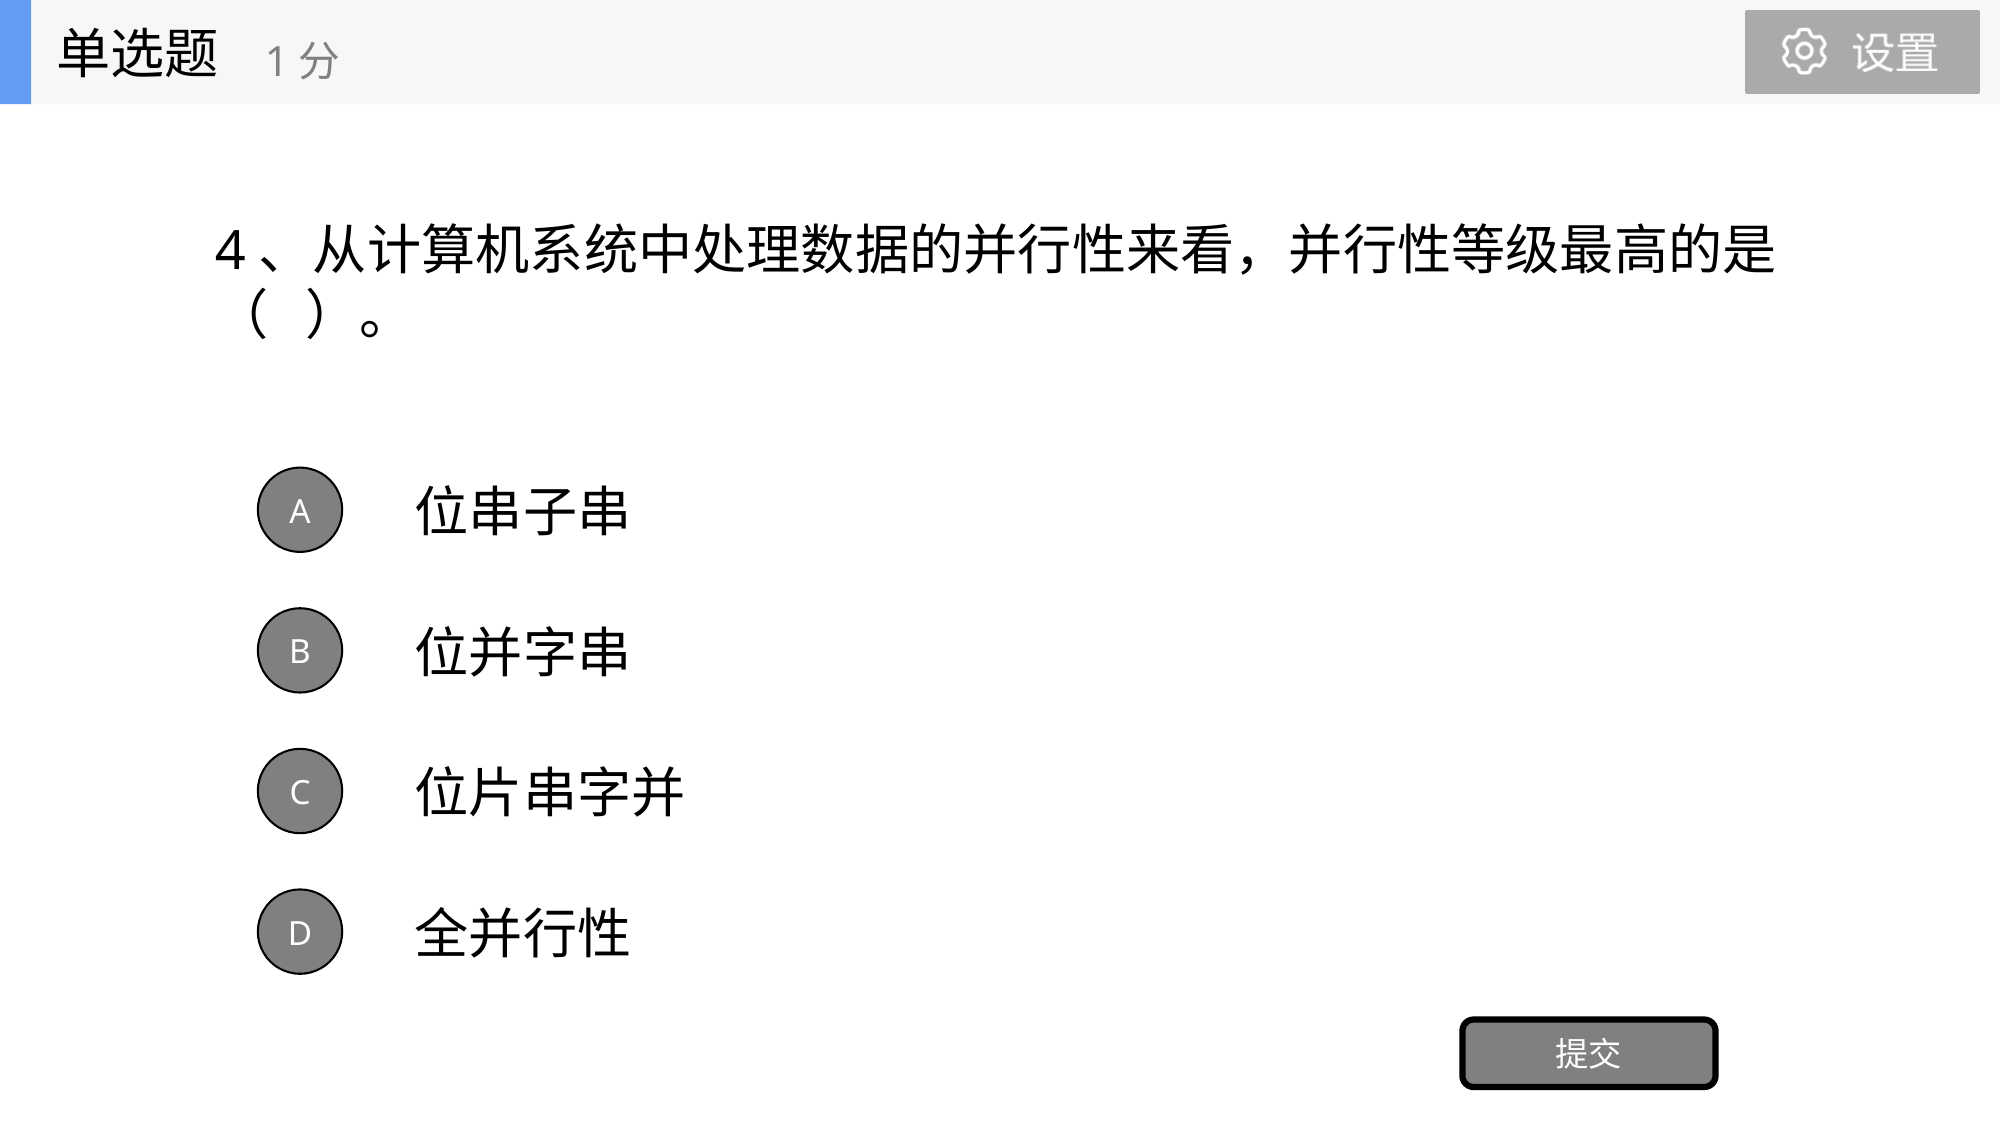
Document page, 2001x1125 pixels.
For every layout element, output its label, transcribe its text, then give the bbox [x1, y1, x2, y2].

text_box 位片串字并 [399, 738, 1800, 844]
text_box 全并行性 [399, 878, 1800, 985]
text_box A [256, 466, 344, 553]
picture [1745, 10, 1980, 94]
text_box 位并字串 [399, 597, 1800, 703]
text_box 位串子串 [399, 456, 1800, 563]
text_box C [256, 747, 344, 835]
text_box D [256, 888, 344, 975]
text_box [0, 0, 2000, 105]
text_box 4、从计算机系统中处理数据的并行性来看，并行性等级最高的是（ ）。 [200, 105, 1800, 456]
text_box B [256, 607, 344, 694]
text_box 提交 [1461, 1018, 1717, 1089]
